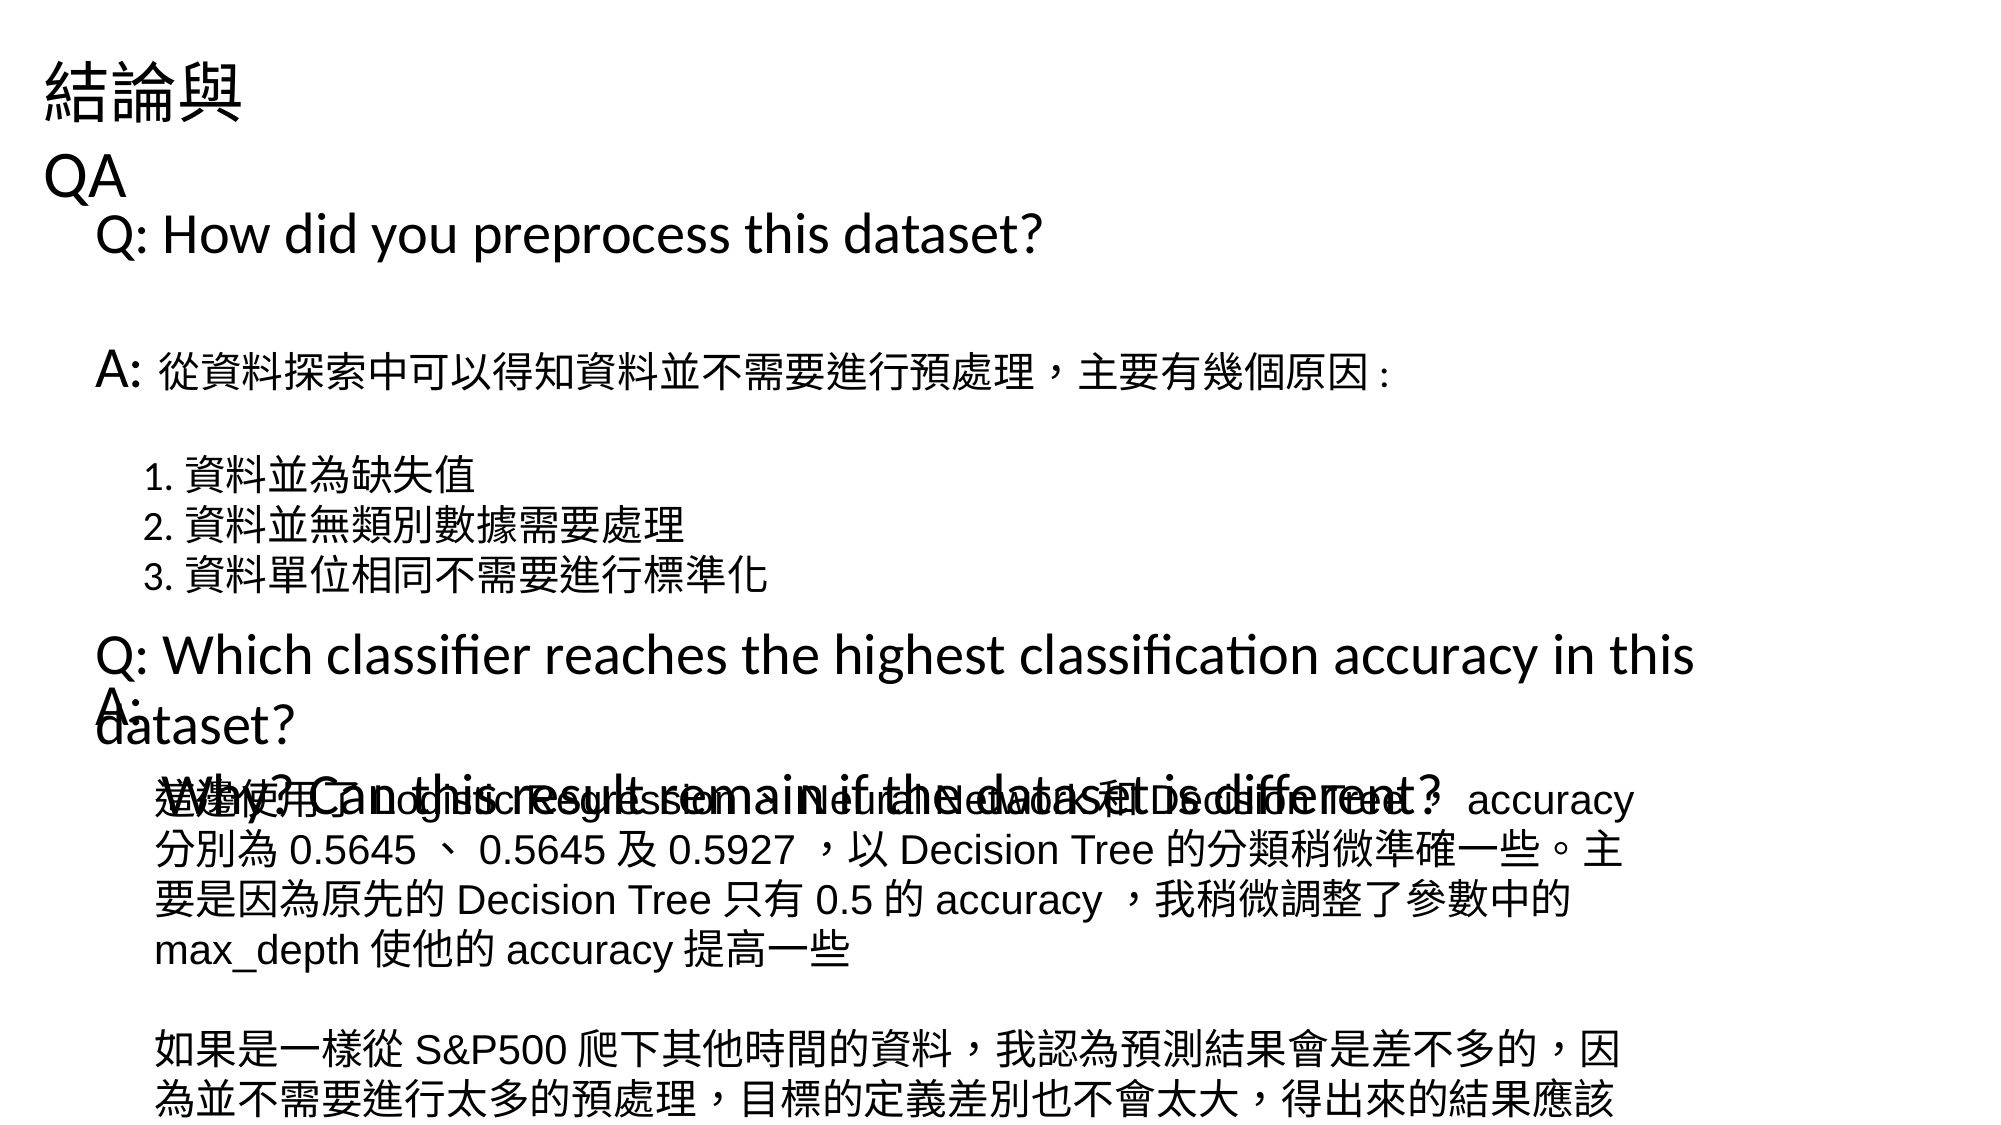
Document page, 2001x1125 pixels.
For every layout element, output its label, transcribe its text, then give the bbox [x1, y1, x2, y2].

text_box Q: How did you preprocess this dataset? [80, 187, 1075, 273]
text_box 結論與QA [28, 43, 347, 219]
text_box A: [80, 660, 1075, 745]
text_box 這邊使用了Logistic Regression、Neural Network和Decision Tree，accuracy分別為0.5645、0.5645及0.5927，以Decision Tree的分類稍微準確一些。主要是因為原先的Decision Tree只有0.5的accuracy，我稍微調整了參數中的max_depth使他的accuracy提高一些 如果是一樣從S&P500爬下其他時間的資料，我認為預測結果會是差不多的，因為並不需要進行太多的預處理，目標的定義差別也不會太大，得出來的結果應該類似 [139, 765, 1672, 1125]
text_box Q: Which classifier reaches the highest classification accuracy in this dataset? Why? Can this result remain if the dataset is different? [80, 608, 1923, 834]
text_box A:從資料探索中可以得知資料並不需要進行預處理，主要有幾個原因: 1.資料並為缺失值 2.資料並無類別數據需要處理 3.資料單位相同不需要進行標準化 [80, 321, 1473, 608]
